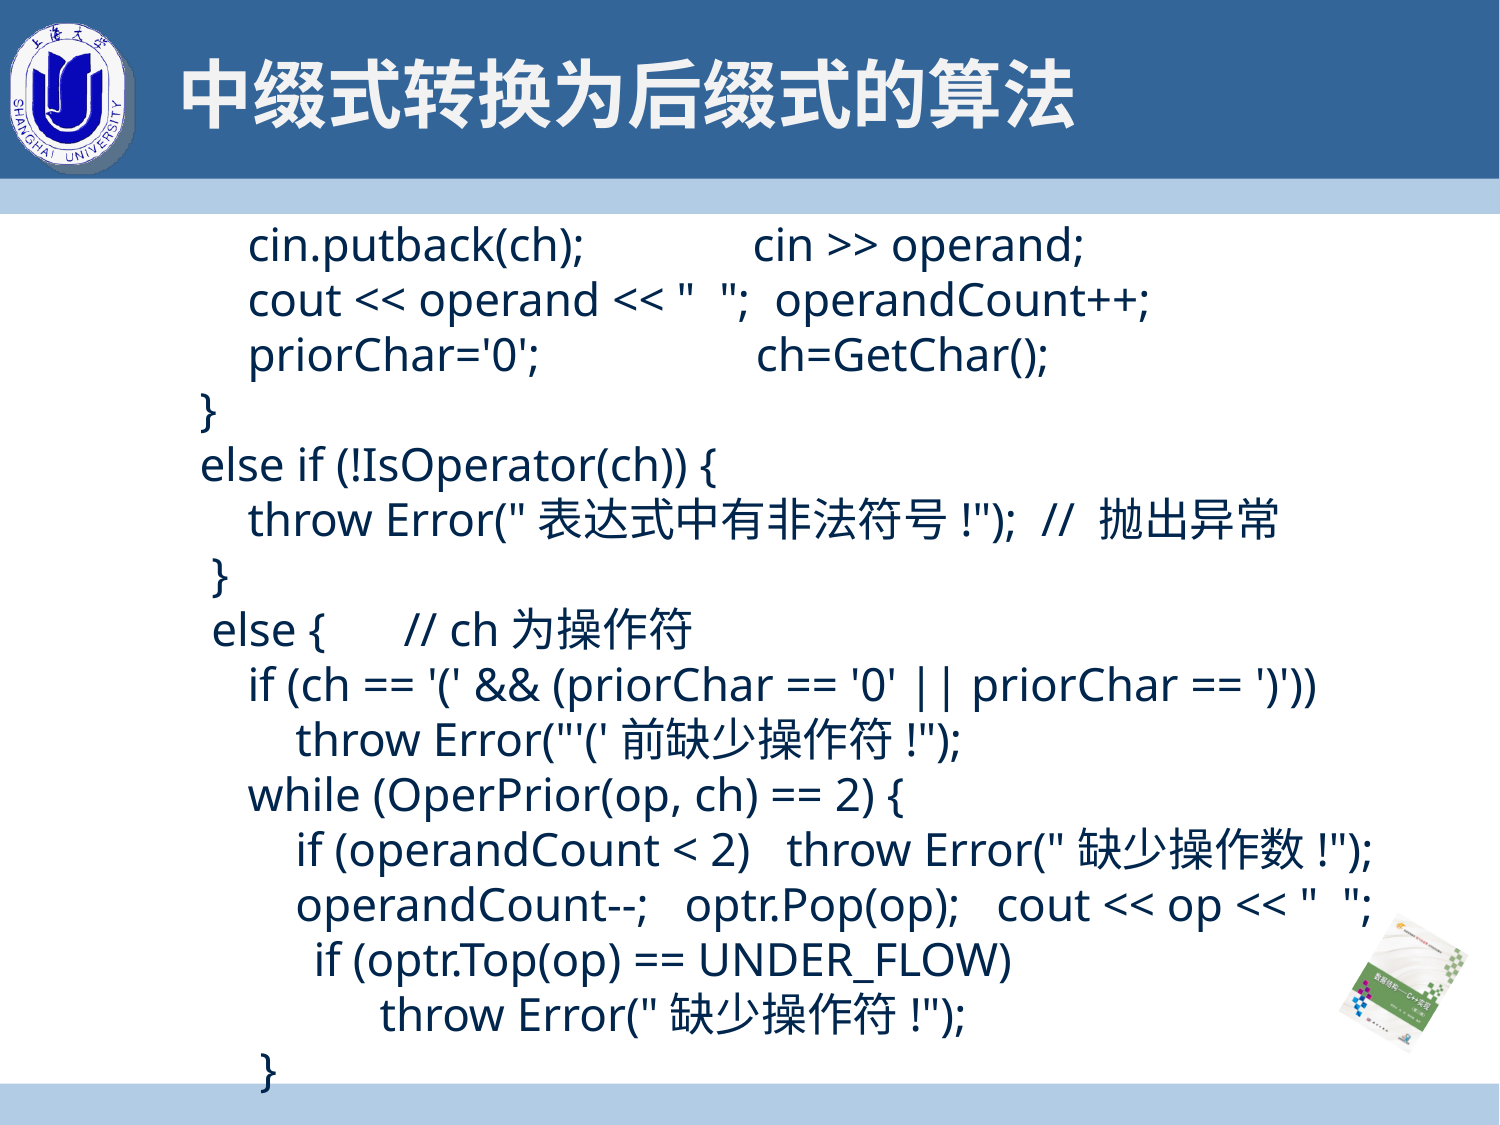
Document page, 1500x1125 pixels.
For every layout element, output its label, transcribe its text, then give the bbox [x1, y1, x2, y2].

picture [4, 17, 128, 176]
picture [1400, 914, 1468, 1053]
list cin.putback(ch); cin >> operand; cout << operand << " "; operandCount++; priorChar='0'; ch=GetChar(); } else if (!IsOperator(ch)) { throw Error("表达式中有非法符号!"); // 抛出异常 } else { // ch为操作符 if (ch == '(' && (priorChar == '0' || priorChar == ')')) throw Error("'('前缺少操作符!"); while (OperPrior(op, ch) == 2) { if (operandCount < 2) throw Error("缺少操作数!"); operandCount--; optr.Pop(op); cout << op << " "; if (optr.Top(op) == UNDER_FLOW) throw Error("缺少操作符!"); } [88, 208, 1400, 1125]
title 中缀式转换为后缀式的算法 [162, 23, 1436, 161]
